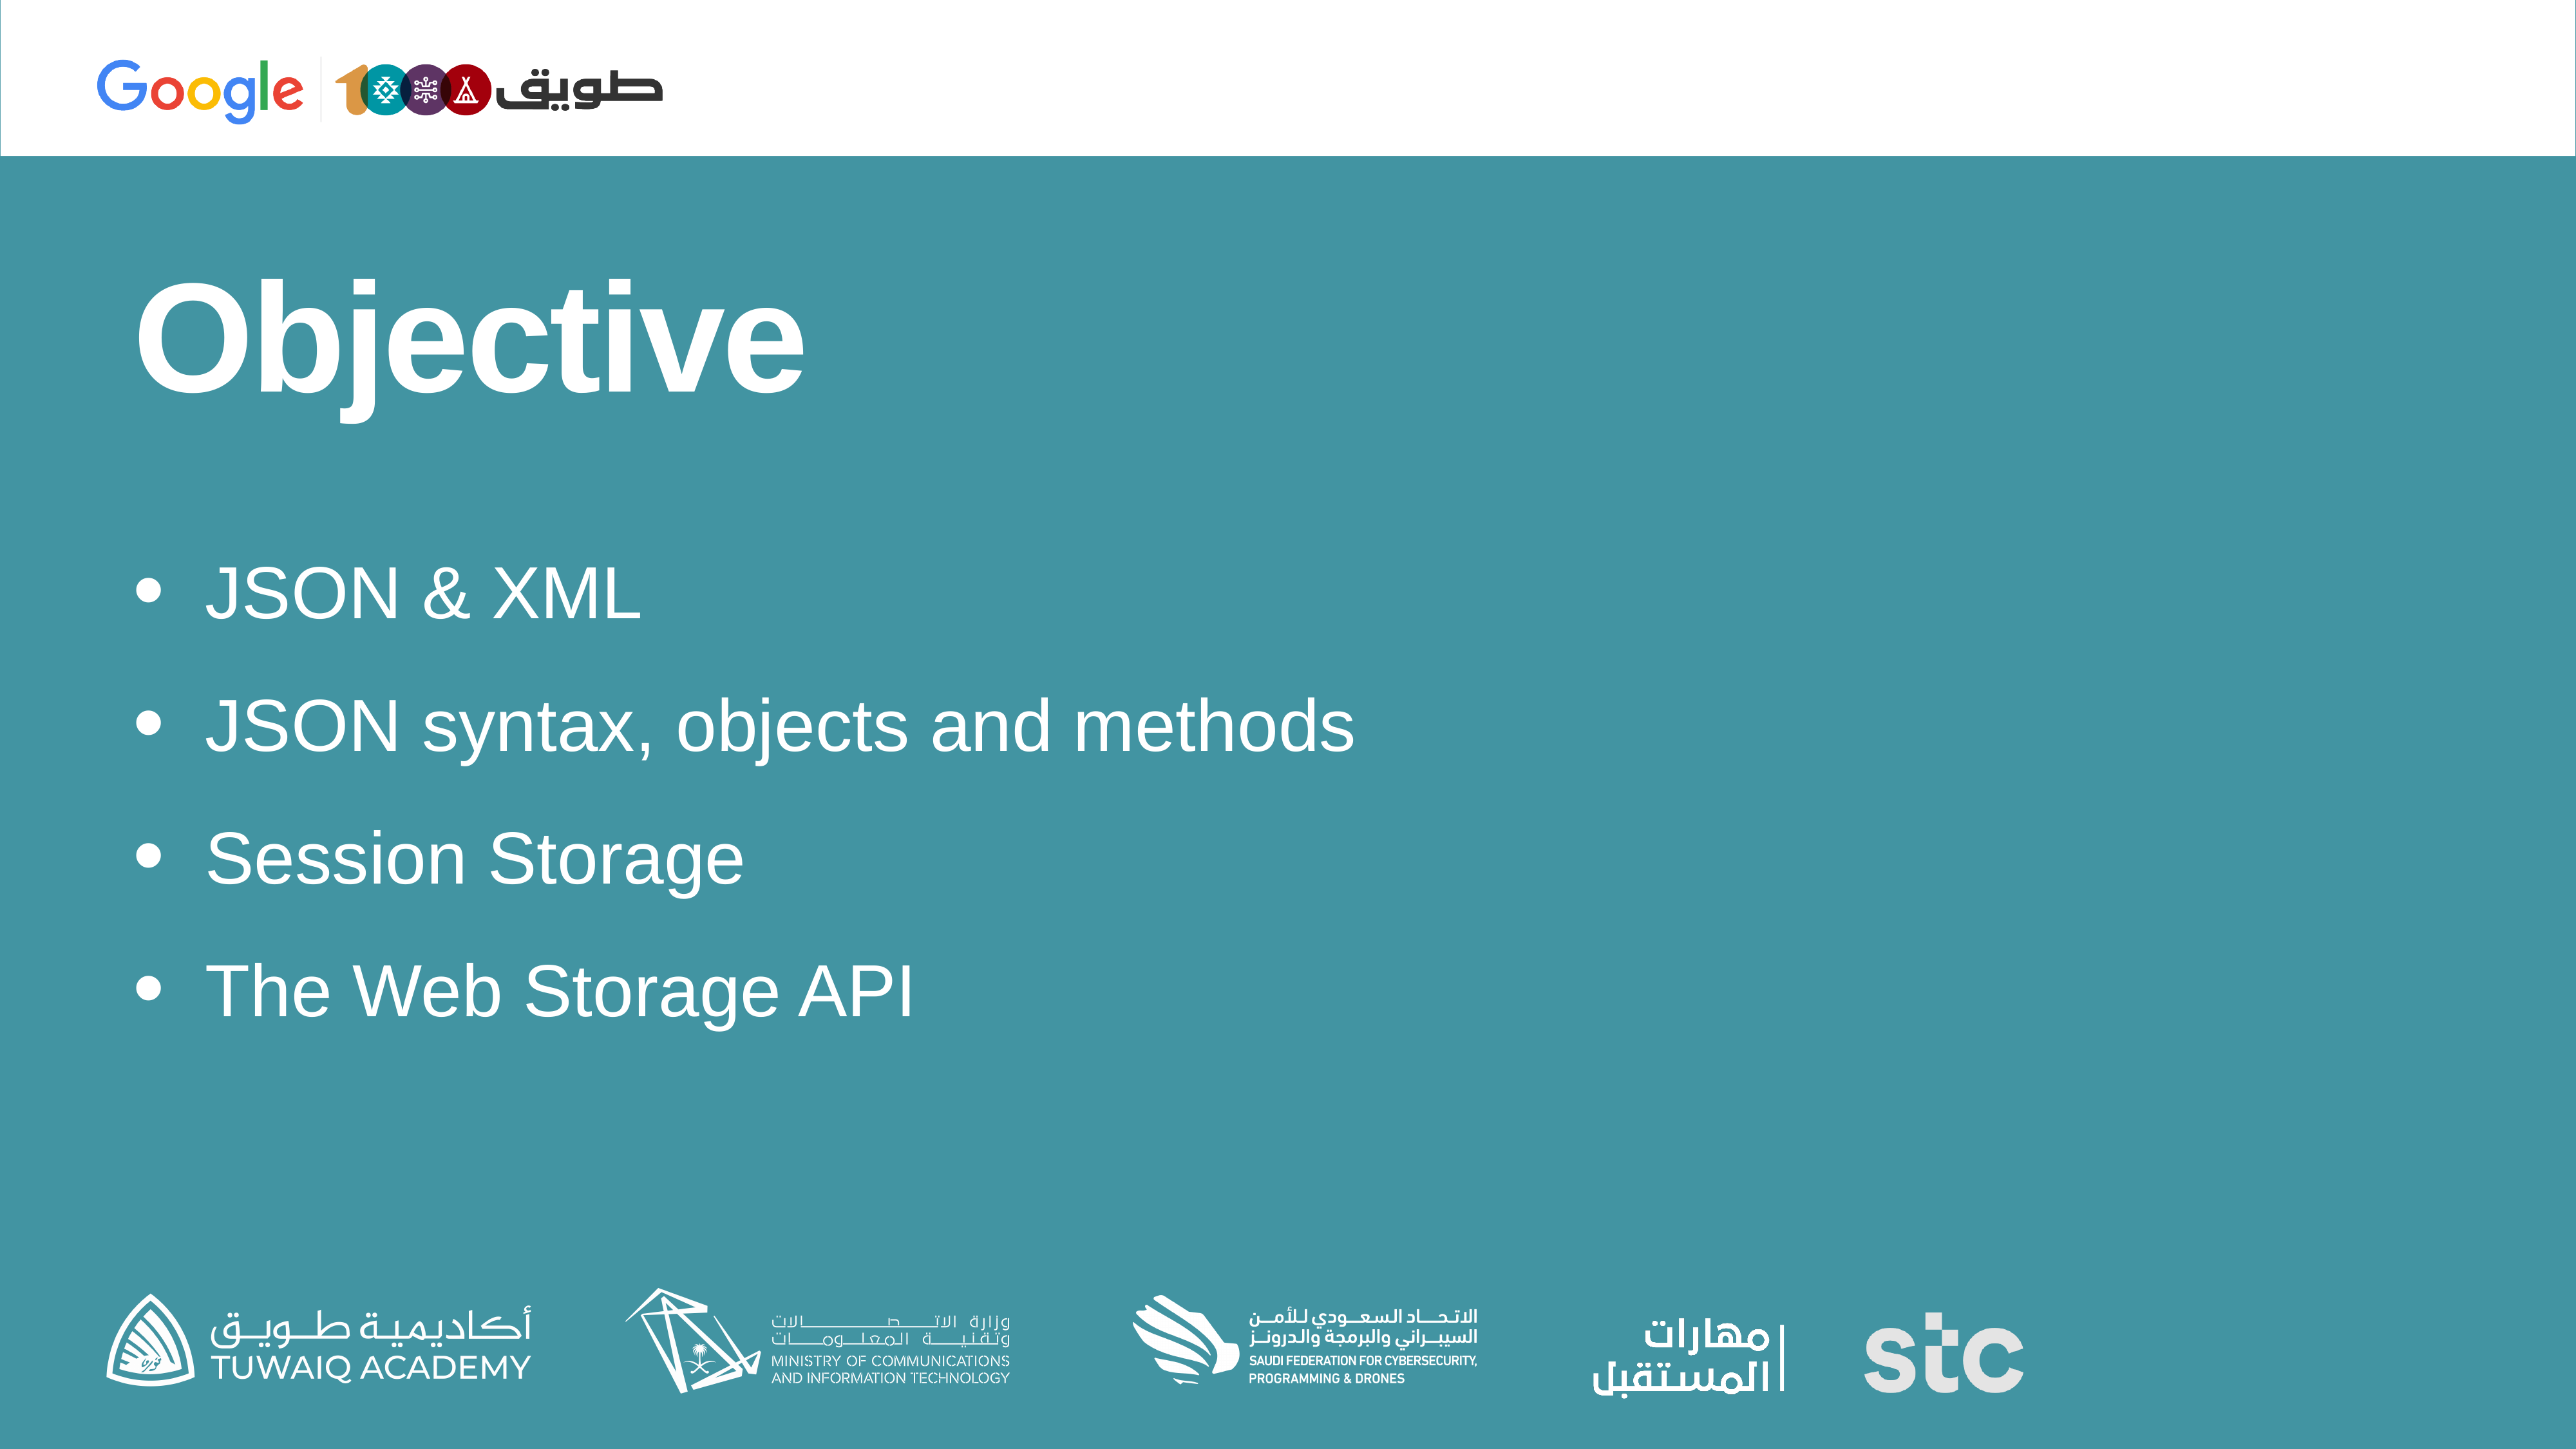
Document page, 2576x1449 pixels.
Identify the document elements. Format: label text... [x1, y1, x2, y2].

picture [1864, 1312, 2024, 1393]
picture [53, 0, 708, 253]
title Objective [127, 271, 2449, 495]
picture [0, 1128, 1809, 1449]
subtitle JSON & XML JSON syntax, objects and methods Session Storage The Web Storage API [127, 495, 2449, 1178]
